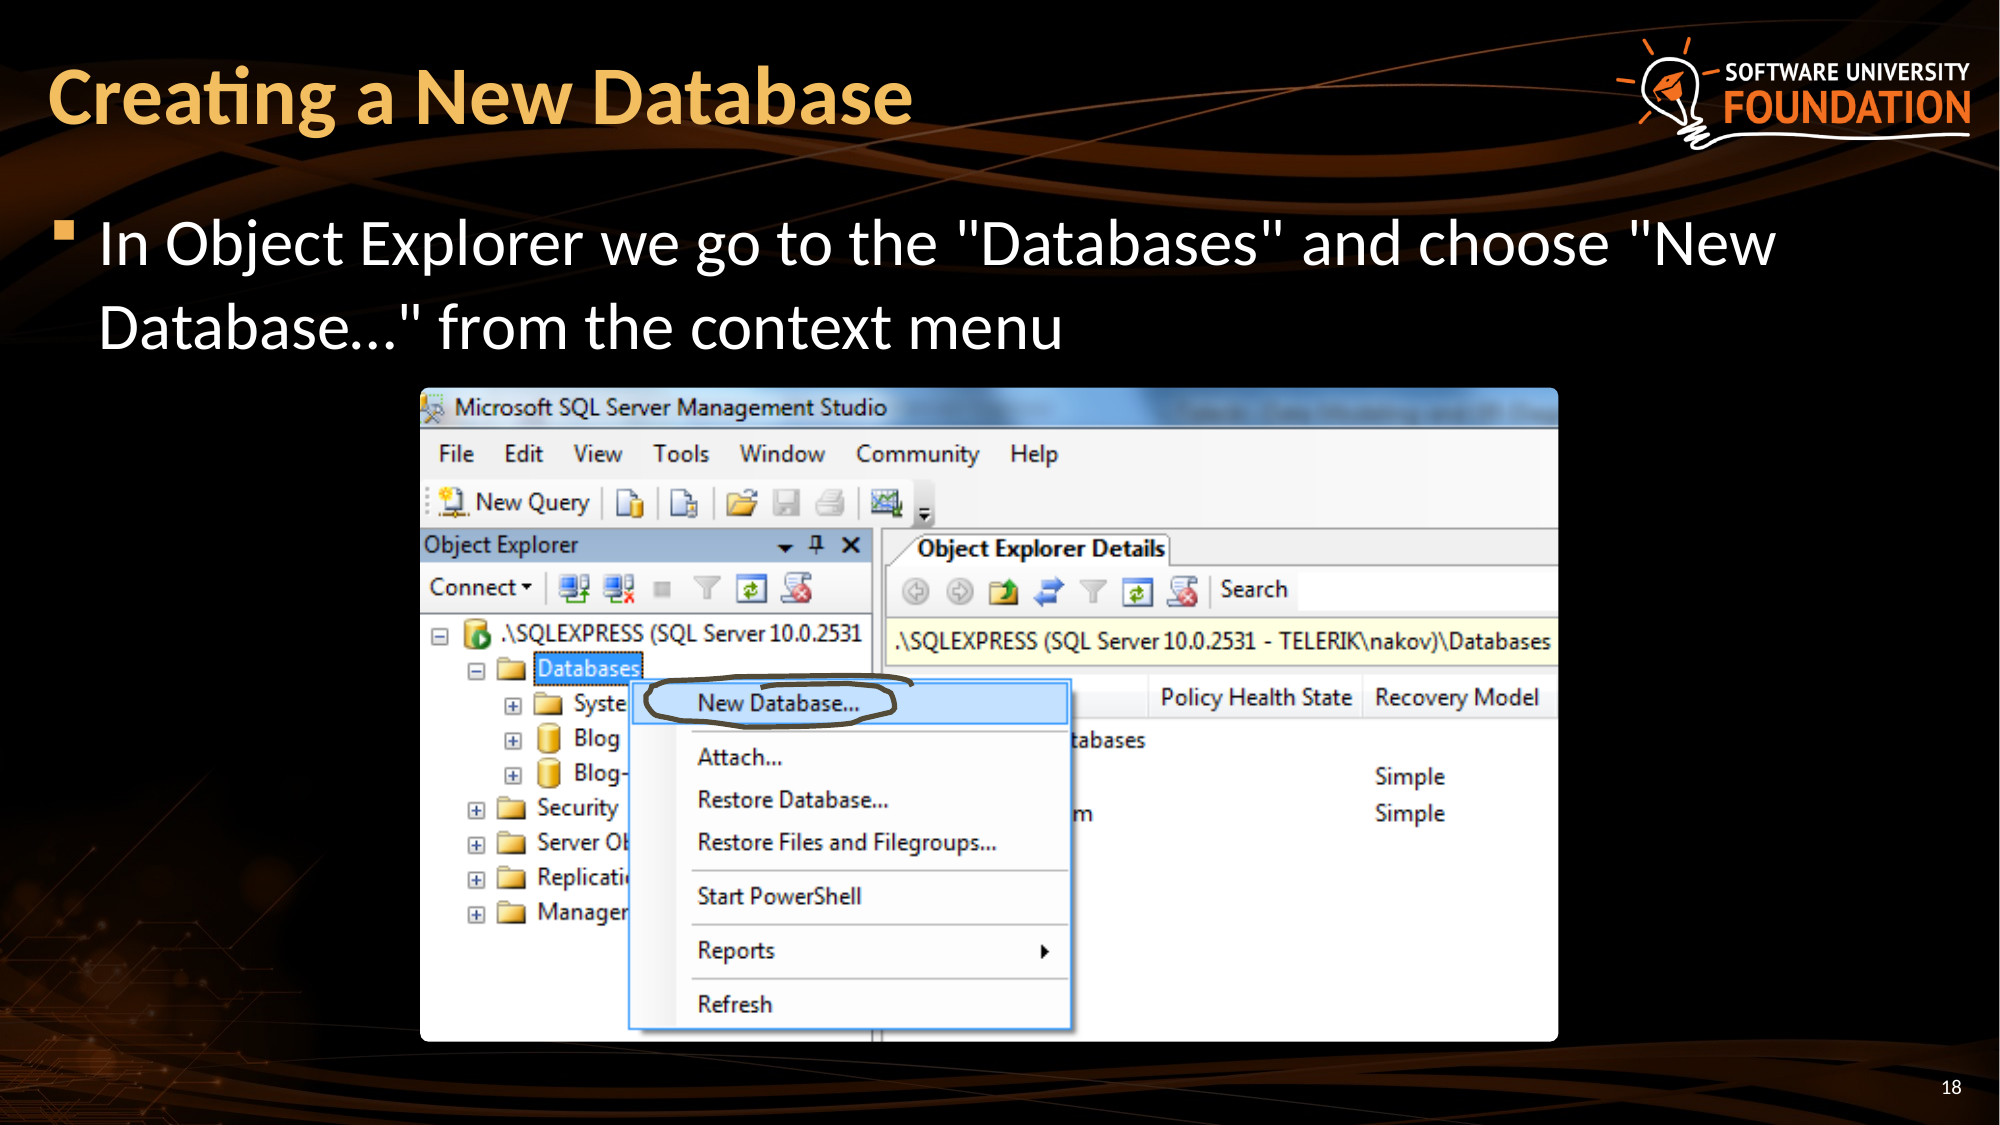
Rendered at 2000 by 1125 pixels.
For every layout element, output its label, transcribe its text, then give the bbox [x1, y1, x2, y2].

list In Object Explorer we go to the "Databases" and choose "New Database…" from the context menu [31, 188, 1968, 1103]
picture [0, 0, 2000, 1125]
title Creating a New Database [30, 6, 1602, 189]
